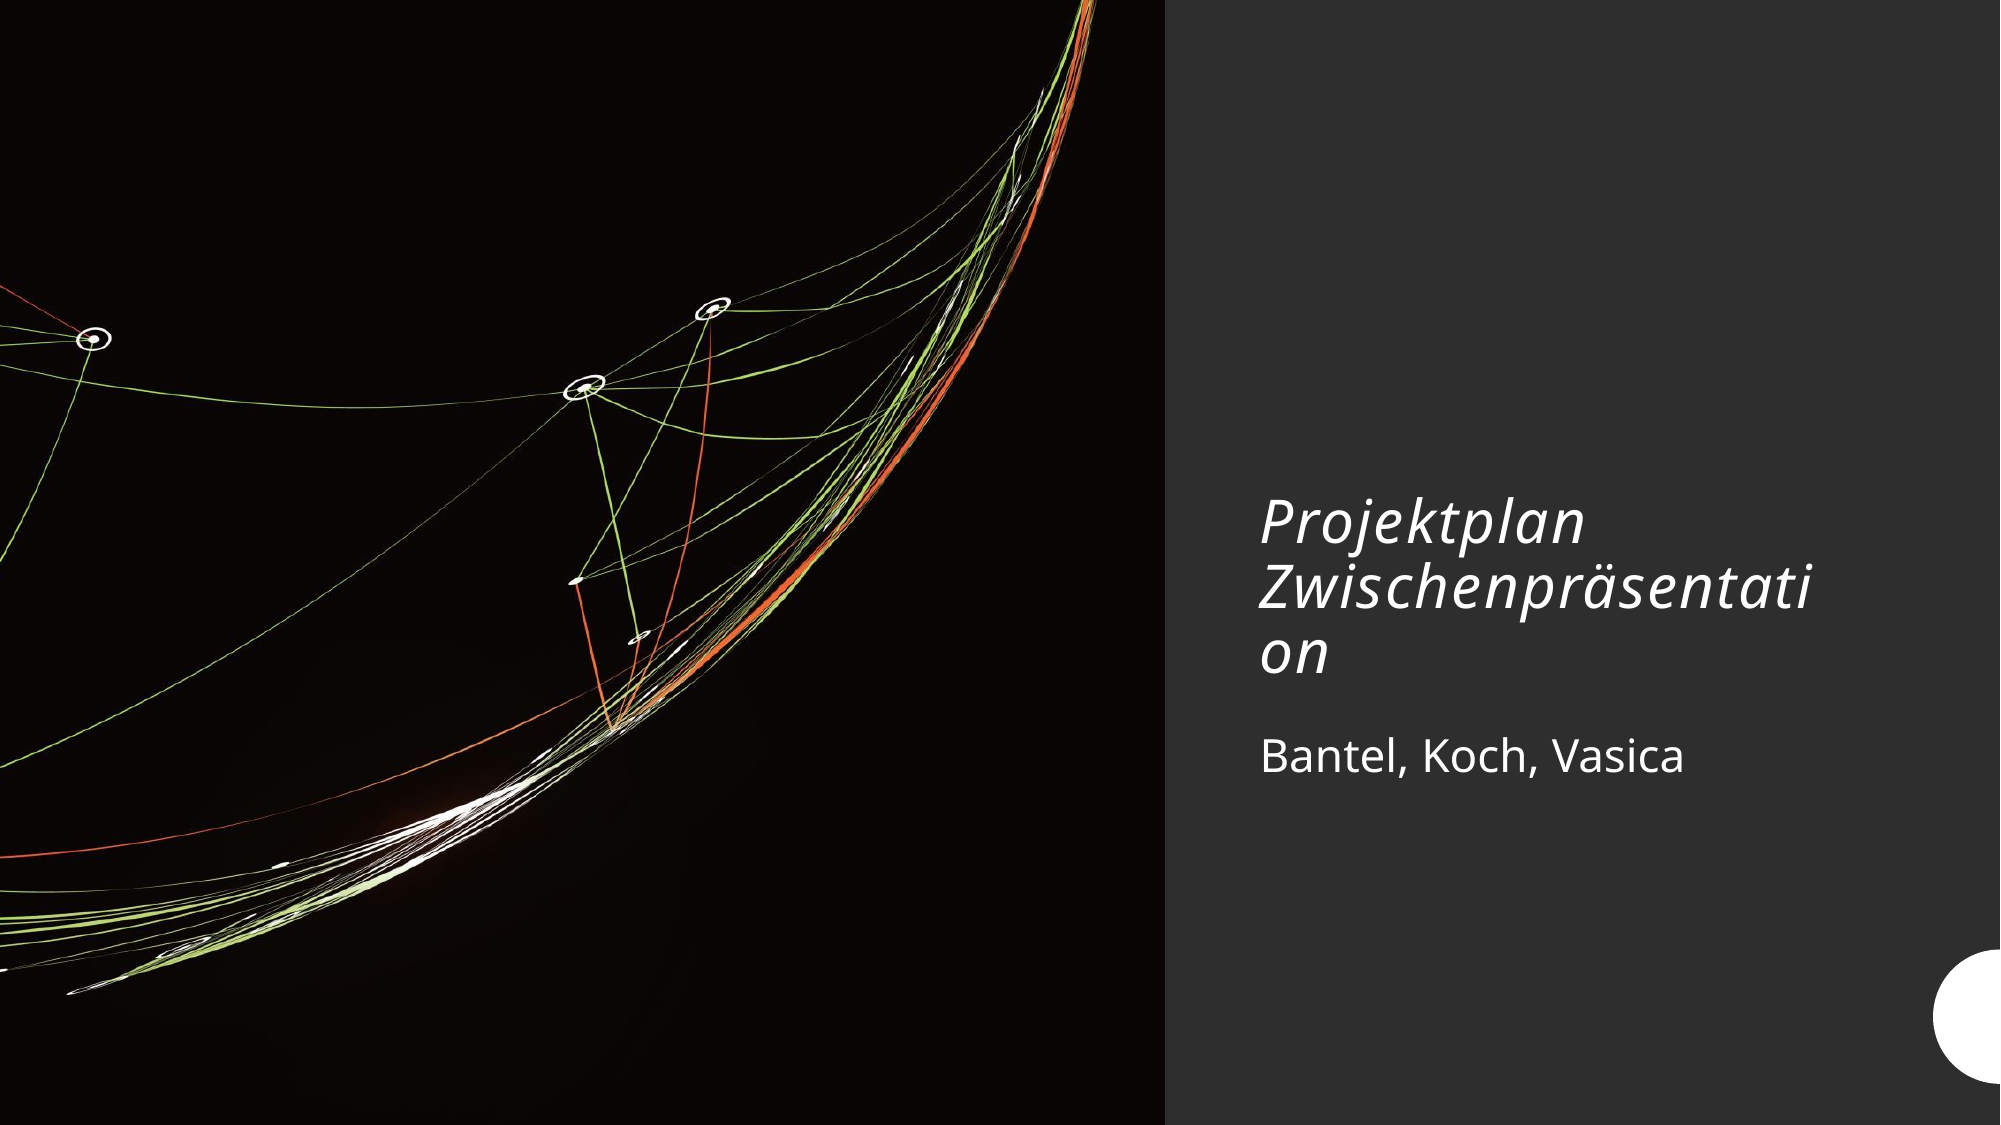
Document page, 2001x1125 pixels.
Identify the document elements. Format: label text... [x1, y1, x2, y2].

title Projektplan Zwischenpräsentation [1244, 146, 1861, 695]
text_box [1166, 0, 2000, 1125]
subtitle Bantel, Koch, Vasica [1244, 718, 1861, 950]
text_box [1933, 949, 2000, 1084]
picture [0, 0, 1166, 1125]
